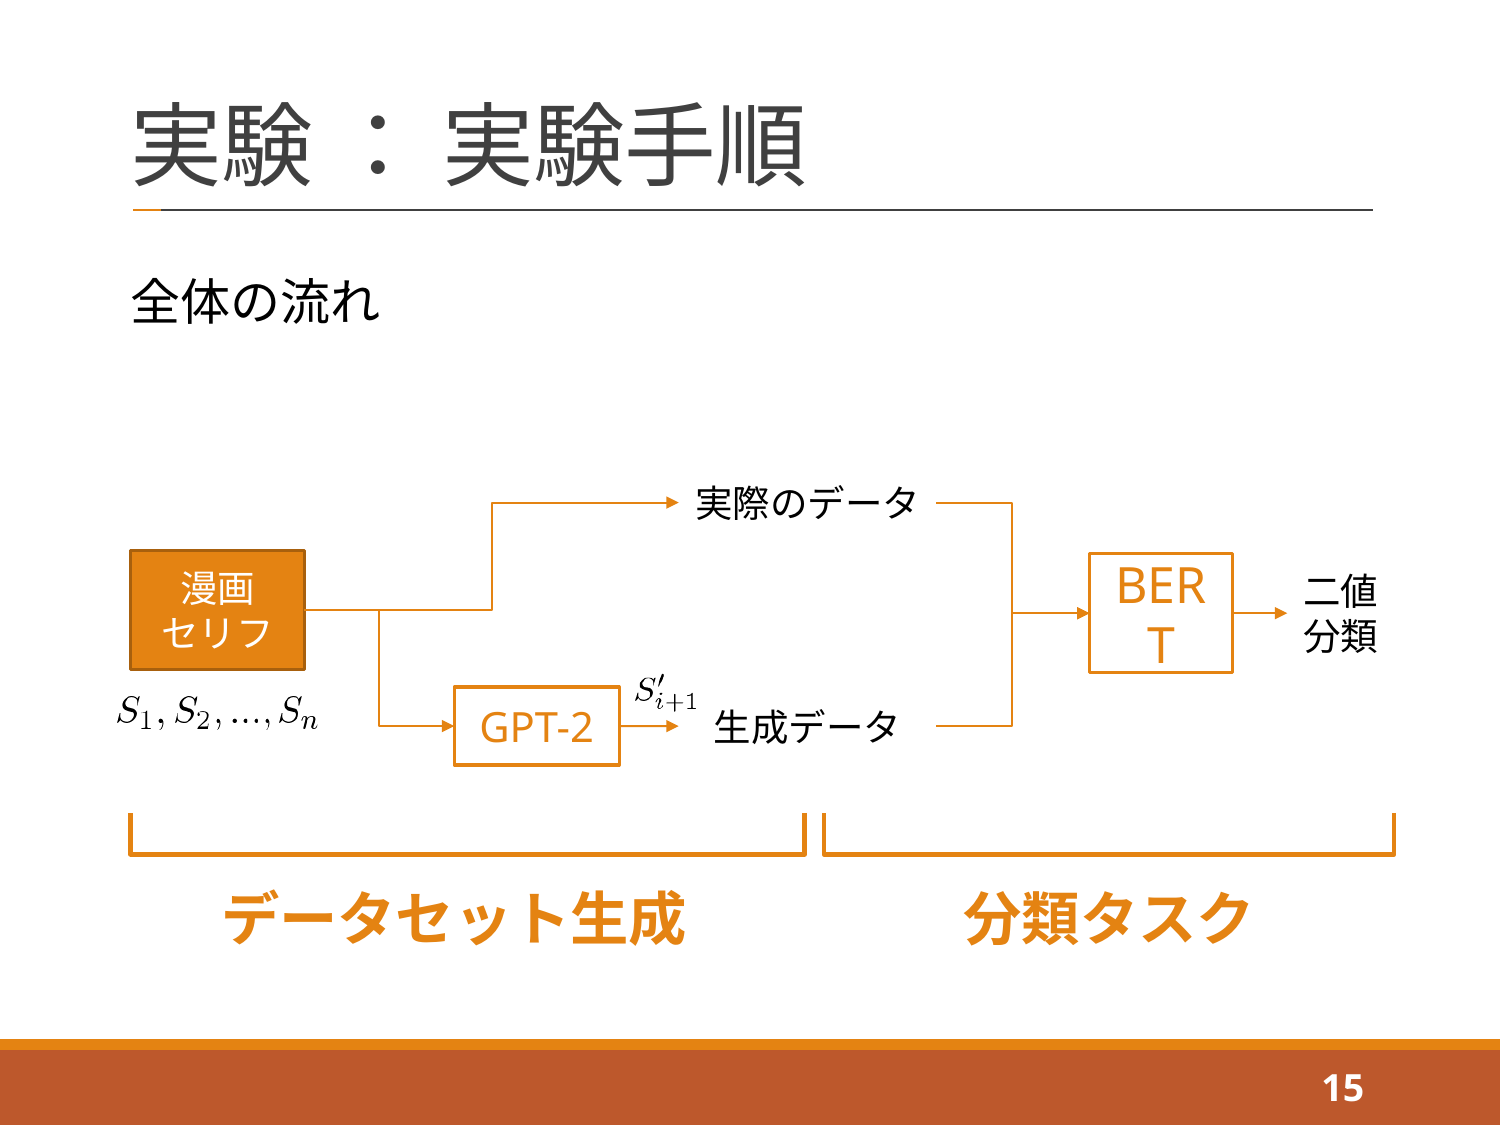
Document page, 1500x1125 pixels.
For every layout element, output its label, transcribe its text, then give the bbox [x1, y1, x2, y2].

picture [116, 696, 319, 730]
slide_number 15 [1218, 1059, 1380, 1120]
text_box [936, 502, 1090, 611]
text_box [936, 612, 1090, 727]
text_box 生成データ [678, 693, 937, 759]
title 実験 ： 実験手順 [115, 37, 1373, 207]
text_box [303, 501, 680, 611]
text_box データセット生成 [175, 884, 733, 950]
text_box [129, 812, 806, 855]
text_box 漫画 セリフ [129, 549, 300, 671]
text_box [303, 609, 455, 727]
text_box 分類タスク [902, 884, 1316, 950]
text_box [823, 812, 1395, 855]
text_box 二値分類 [1287, 572, 1395, 655]
picture [635, 672, 696, 712]
text_box BERT [1098, 553, 1233, 673]
text_box GPT-2 [454, 687, 620, 766]
text_box 全体の流れ [115, 267, 530, 333]
text_box 実際のデータ [678, 470, 937, 536]
